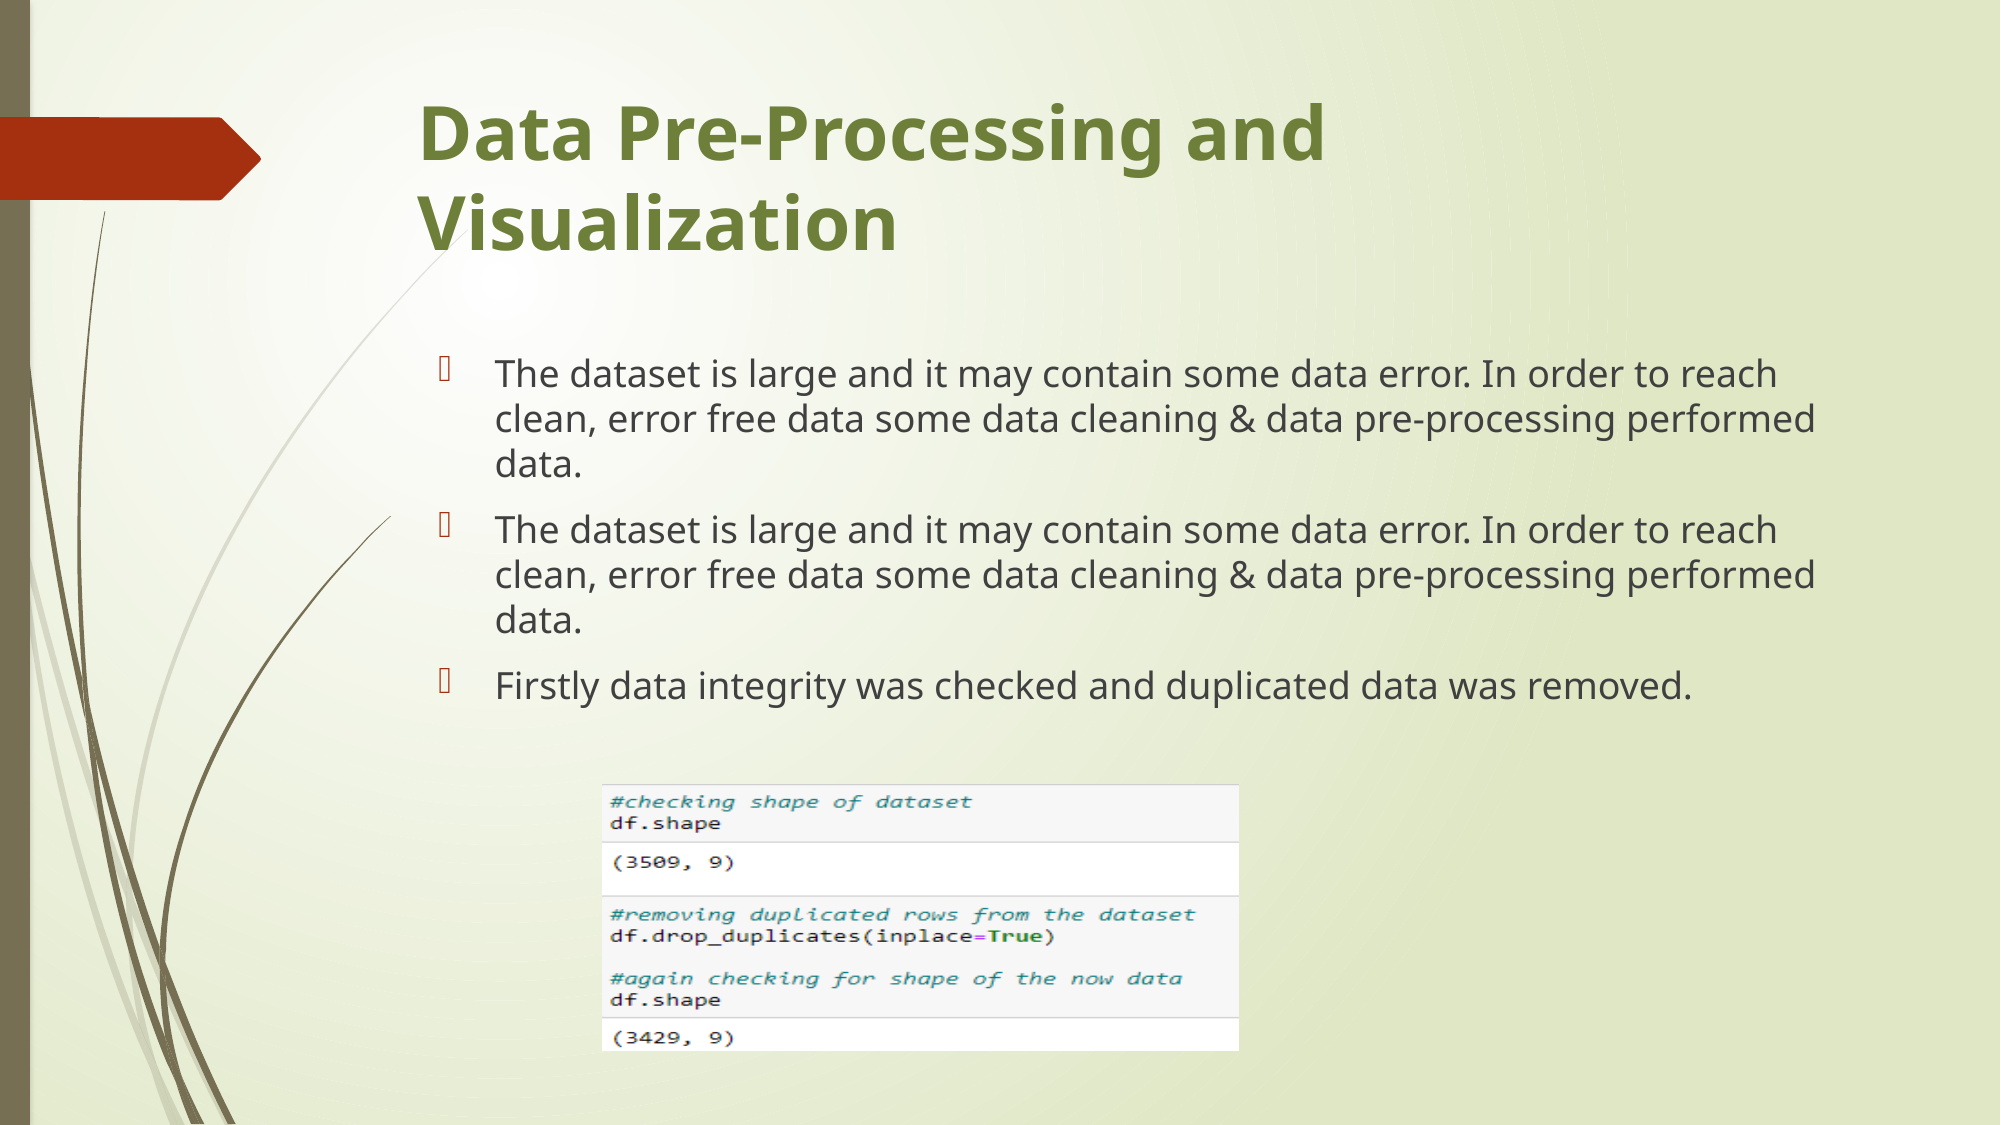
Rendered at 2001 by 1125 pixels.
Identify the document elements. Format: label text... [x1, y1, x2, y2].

title Data Pre-Processing and Visualization [402, 78, 1595, 276]
list The dataset is large and it may contain some data error. In order to reach clean, error free data some data cleaning & data pre-processing performed data. The dataset is large and it may contain some data error. In order to reach clean, error free data some data cleaning & data pre-processing performed data. Firstly data integrity was checked and duplicated data was removed. [423, 342, 1886, 963]
picture [601, 783, 1240, 1051]
